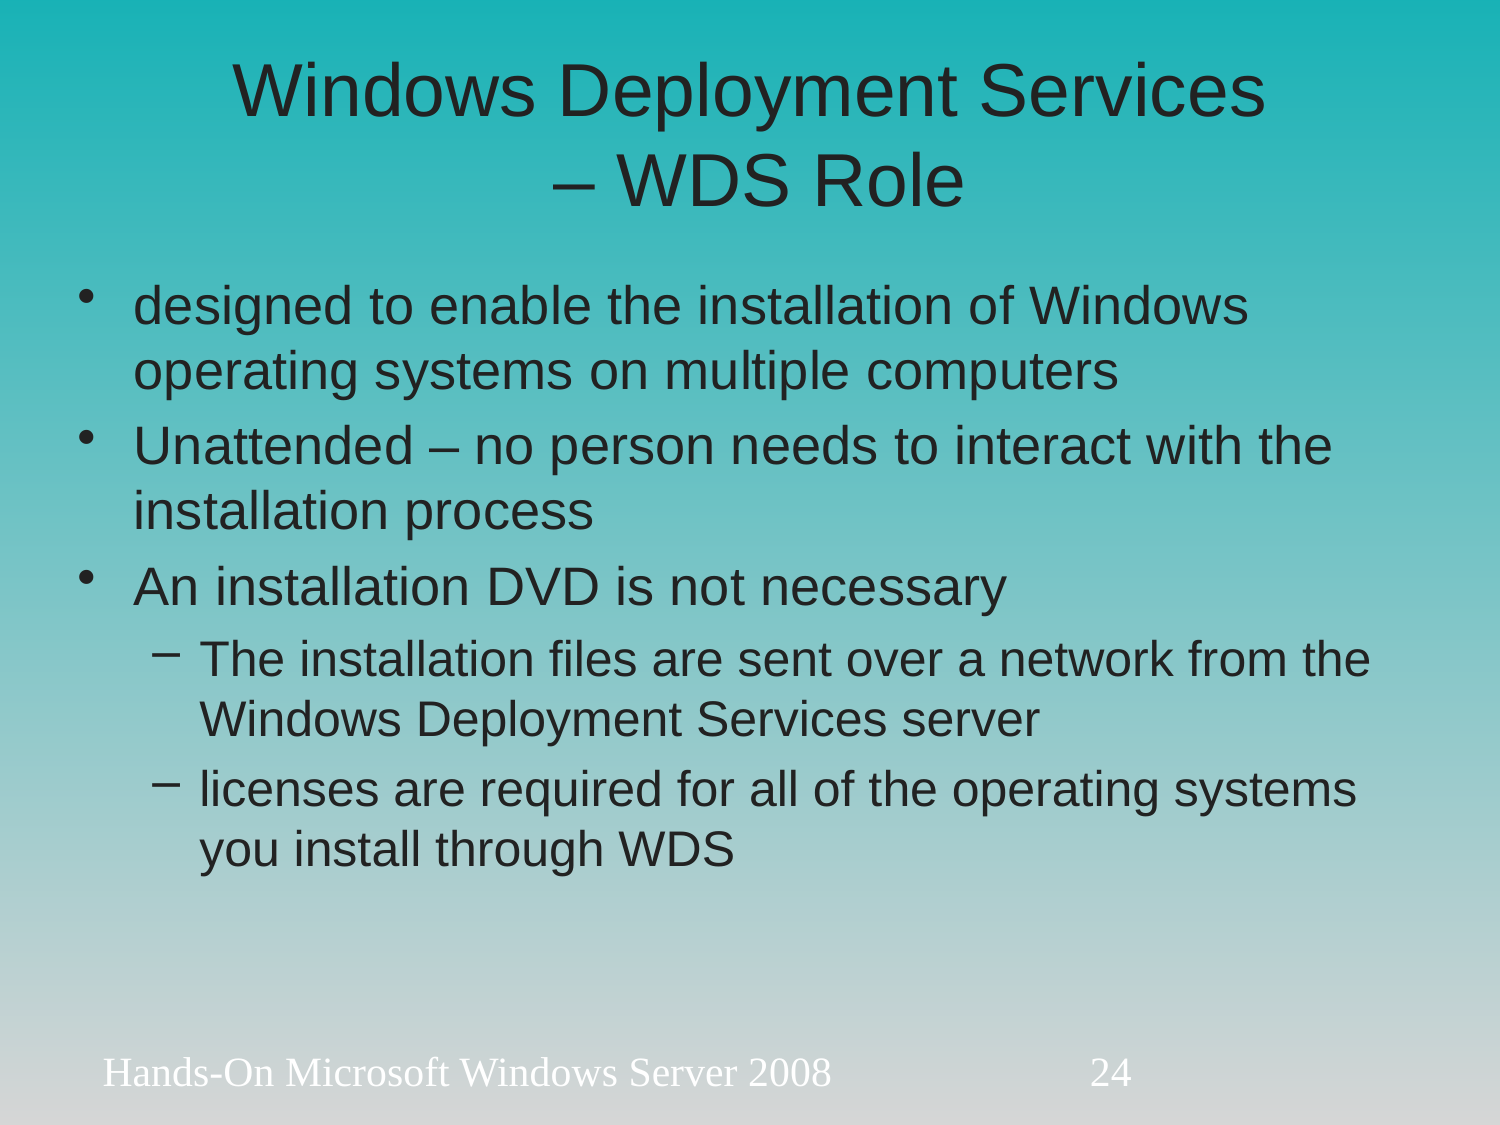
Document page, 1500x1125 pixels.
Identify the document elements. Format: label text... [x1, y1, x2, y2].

title Windows Deployment Services – WDS Role [87, 37, 1413, 225]
list designed to enable the installation of Windows operating systems on multiple computers Unattended – no person needs to interact with the installation process An installation DVD is not necessary The installation files are sent over a network from the Windows Deployment Services server licenses are required for all of the operating systems you install through WDS [62, 262, 1425, 1013]
slide_number 24 [1074, 1037, 1413, 1100]
footer Hands-On Microsoft Windows Server 2008 [87, 1037, 1050, 1100]
